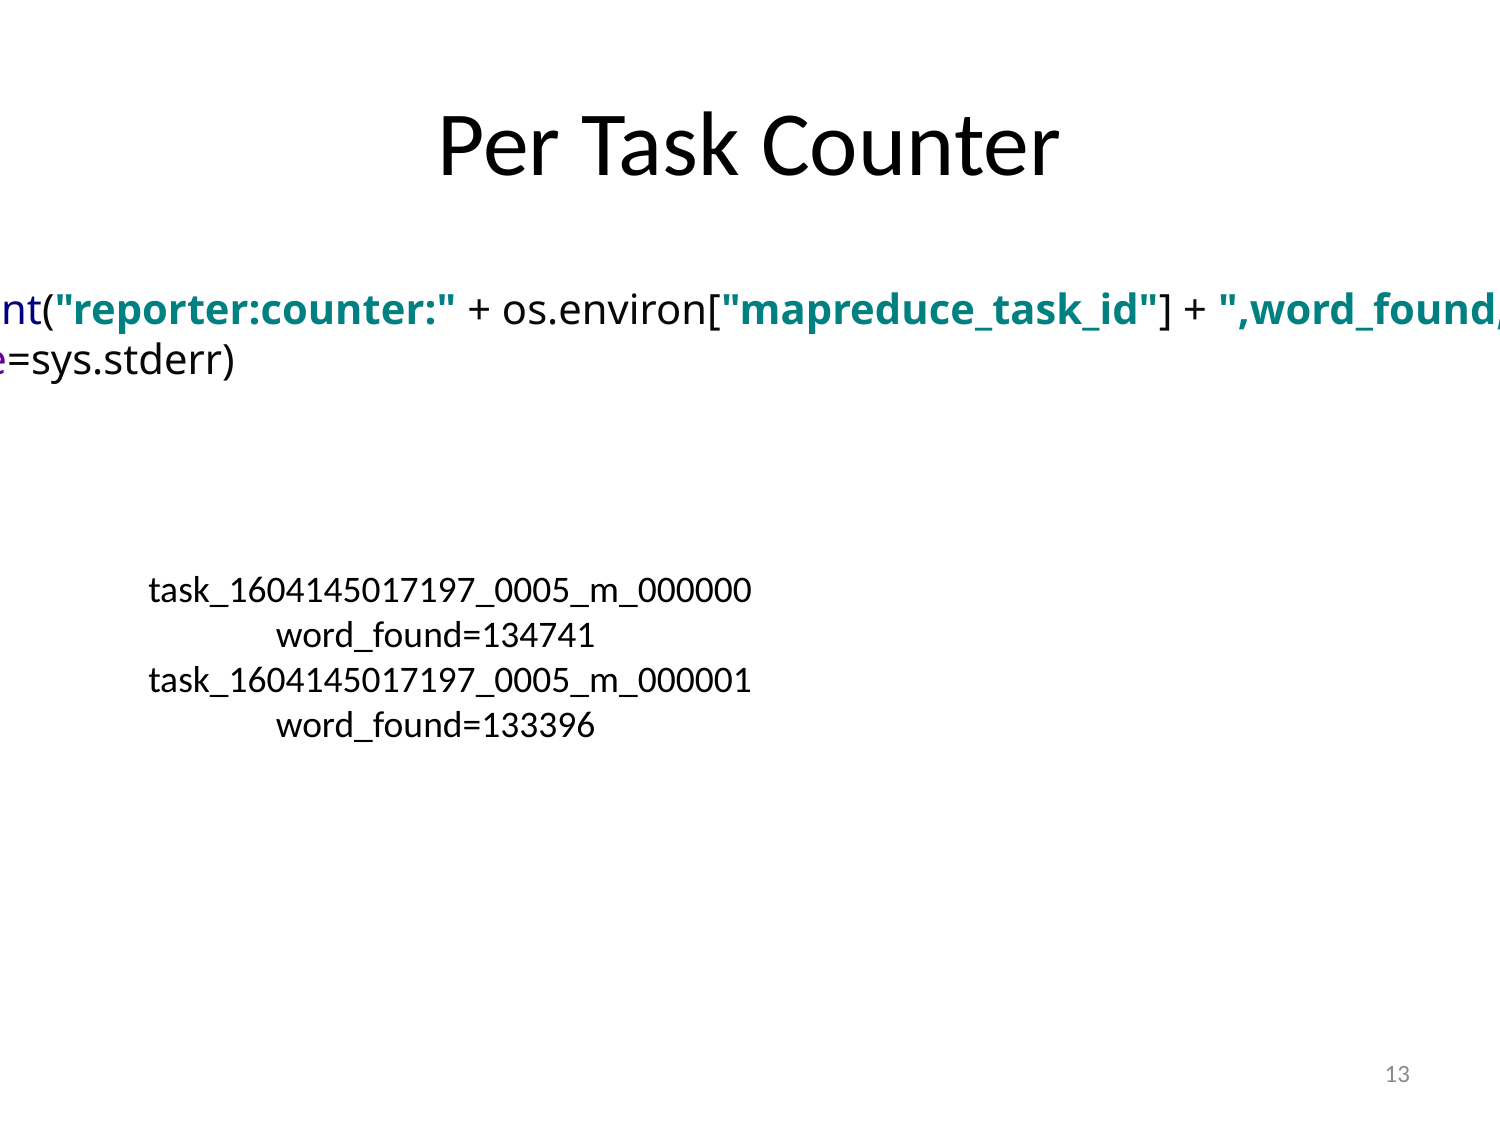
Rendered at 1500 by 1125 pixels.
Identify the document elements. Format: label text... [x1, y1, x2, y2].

title Per Task Counter [75, 45, 1425, 233]
text_box print("reporter:counter:" + os.environ["mapreduce_task_id"] + ",word_found,1", file=sys.stderr) [0, 275, 1500, 391]
text_box task_1604145017197_0005_m_000000 word_found=134741 task_1604145017197_0005_m_000001 word_found=133396 [125, 557, 1200, 753]
slide_number 13 [1074, 1042, 1425, 1103]
